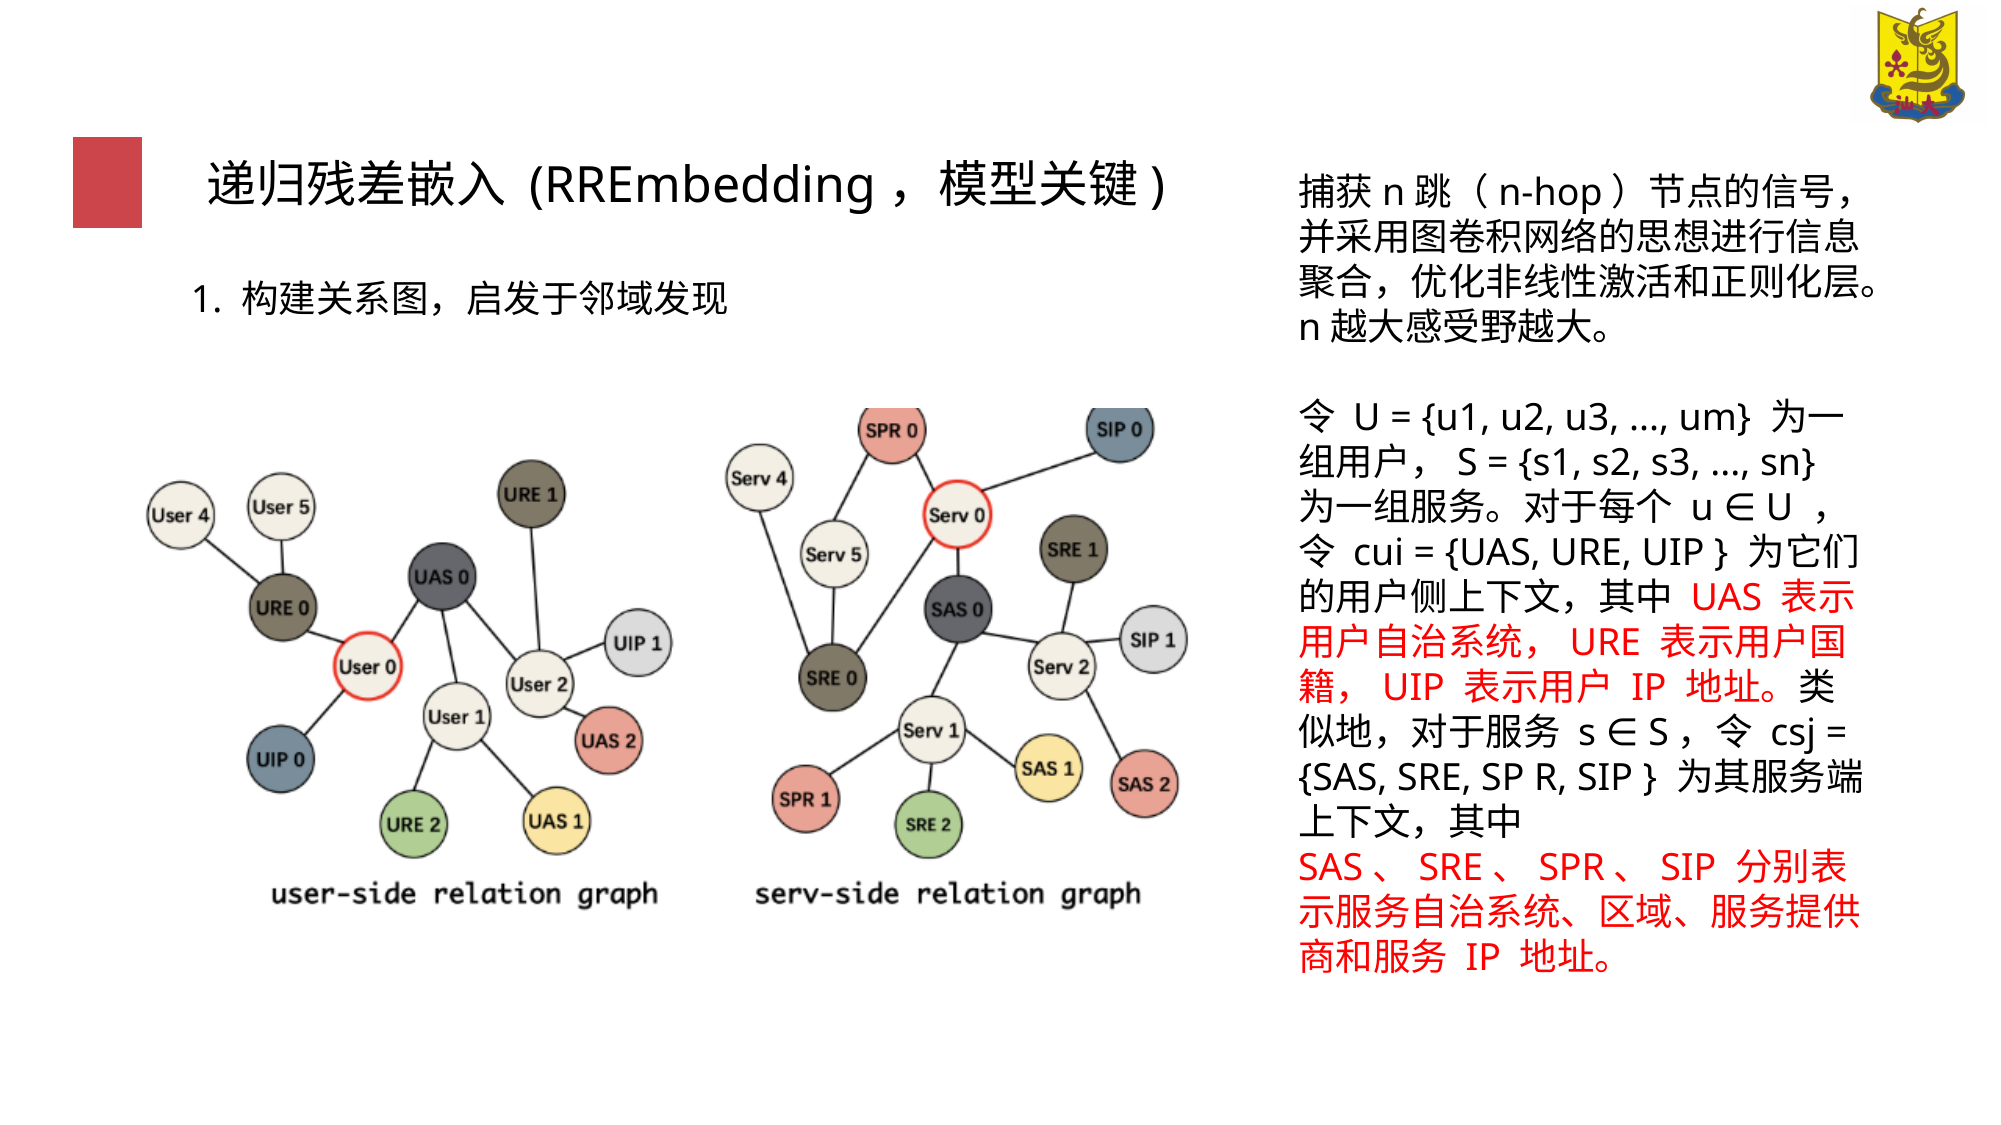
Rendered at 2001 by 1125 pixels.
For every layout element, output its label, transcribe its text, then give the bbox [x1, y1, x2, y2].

text_box 1. 构建关系图，启发于邻域发现 [176, 267, 843, 327]
text_box 递归残差嵌入 (RREmbedding，模型关键) [191, 144, 1264, 220]
picture [1849, 4, 1988, 125]
text_box 捕获n跳（n-hop）节点的信号，并采用图卷积网络的思想进行信息聚合，优化非线性激活和正则化层。n越大感受野越大。 令 U = {u1, u2, u3, ..., um} 为一组用户，S = {s1, s2, s3, ..., sn} 为一组服务。对于每个 u ∈ U ，令 cui = {UAS, URE, UIP } 为它们的用户侧上下文，其中 UAS 表示用户自治系统，URE 表示用户国籍，UIP 表示用户 IP 地址。类似地，对于服务 s ∈ S，令 csj = {SAS, SRE, SP R, SIP } 为其服务端上下文，其中 SAS、SRE、SPR、SIP 分别表示服务自治系统、区域、服务提供商和服务 IP 地址。 [1283, 160, 1886, 986]
picture [73, 137, 143, 228]
picture [137, 408, 1210, 956]
